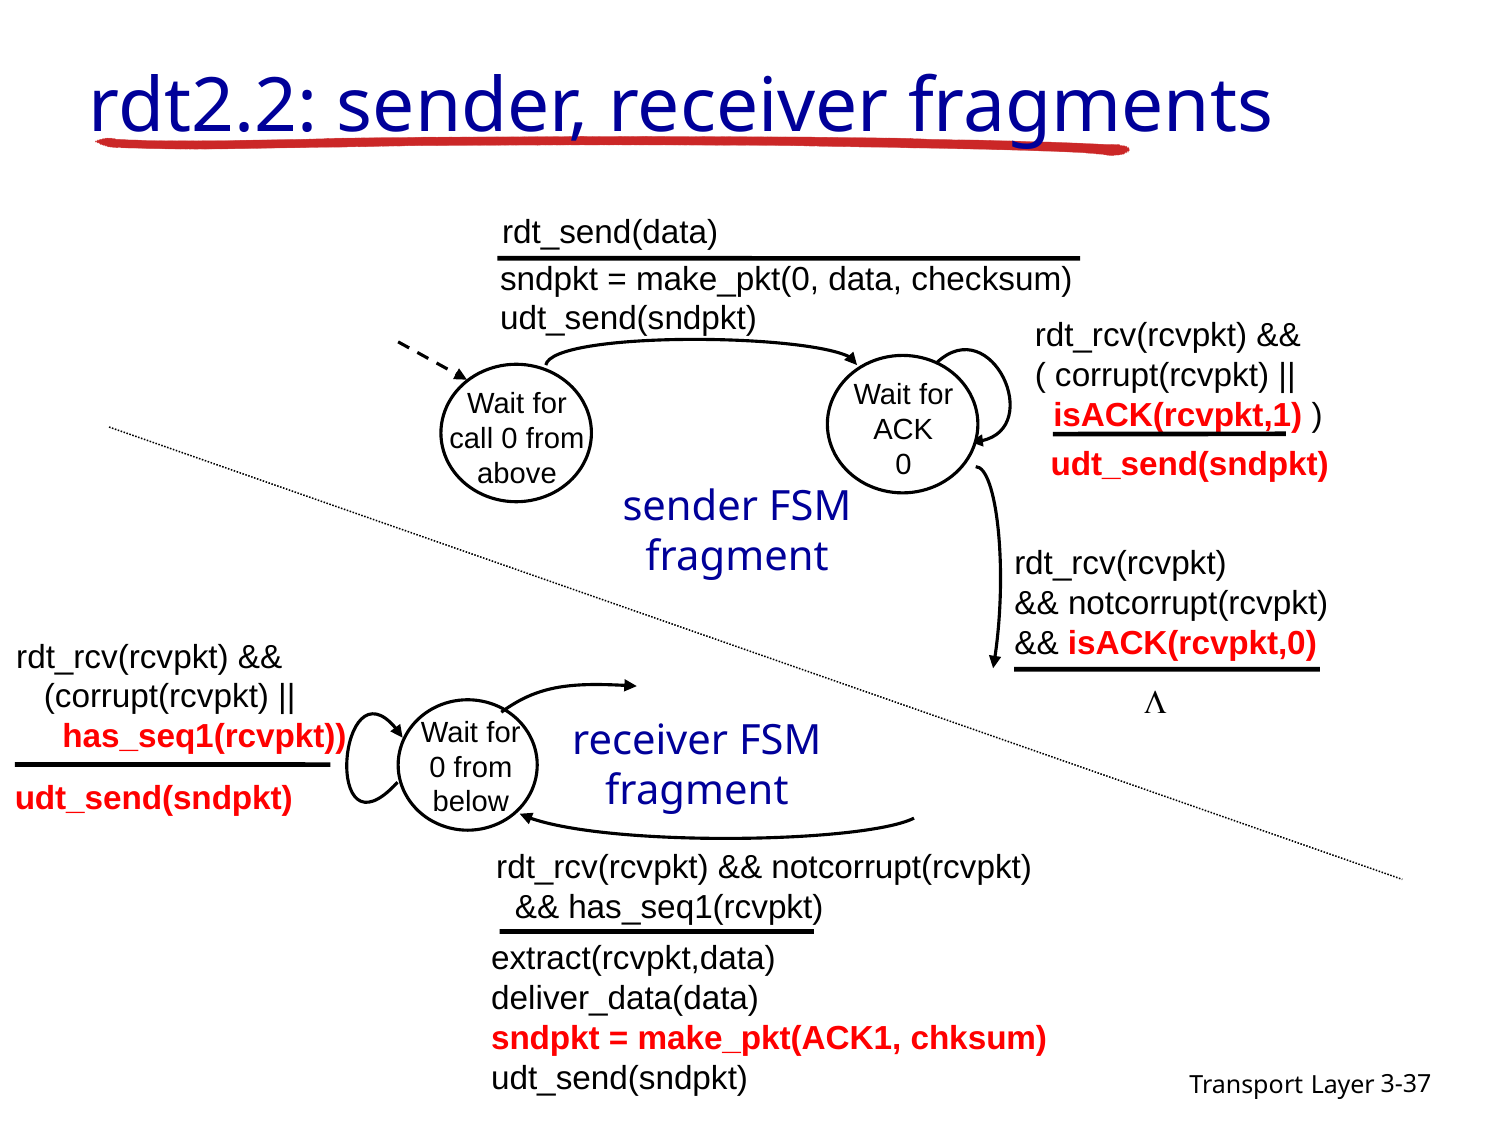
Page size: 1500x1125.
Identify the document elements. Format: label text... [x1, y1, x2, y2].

picture [91, 131, 1142, 161]
footer Transport Layer [914, 1057, 1390, 1105]
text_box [0, 627, 1187, 1044]
title rdt2.2: sender, receiver fragments [73, 28, 1349, 174]
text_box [397, 202, 1467, 670]
slide_number 3-37 [1365, 1060, 1477, 1106]
